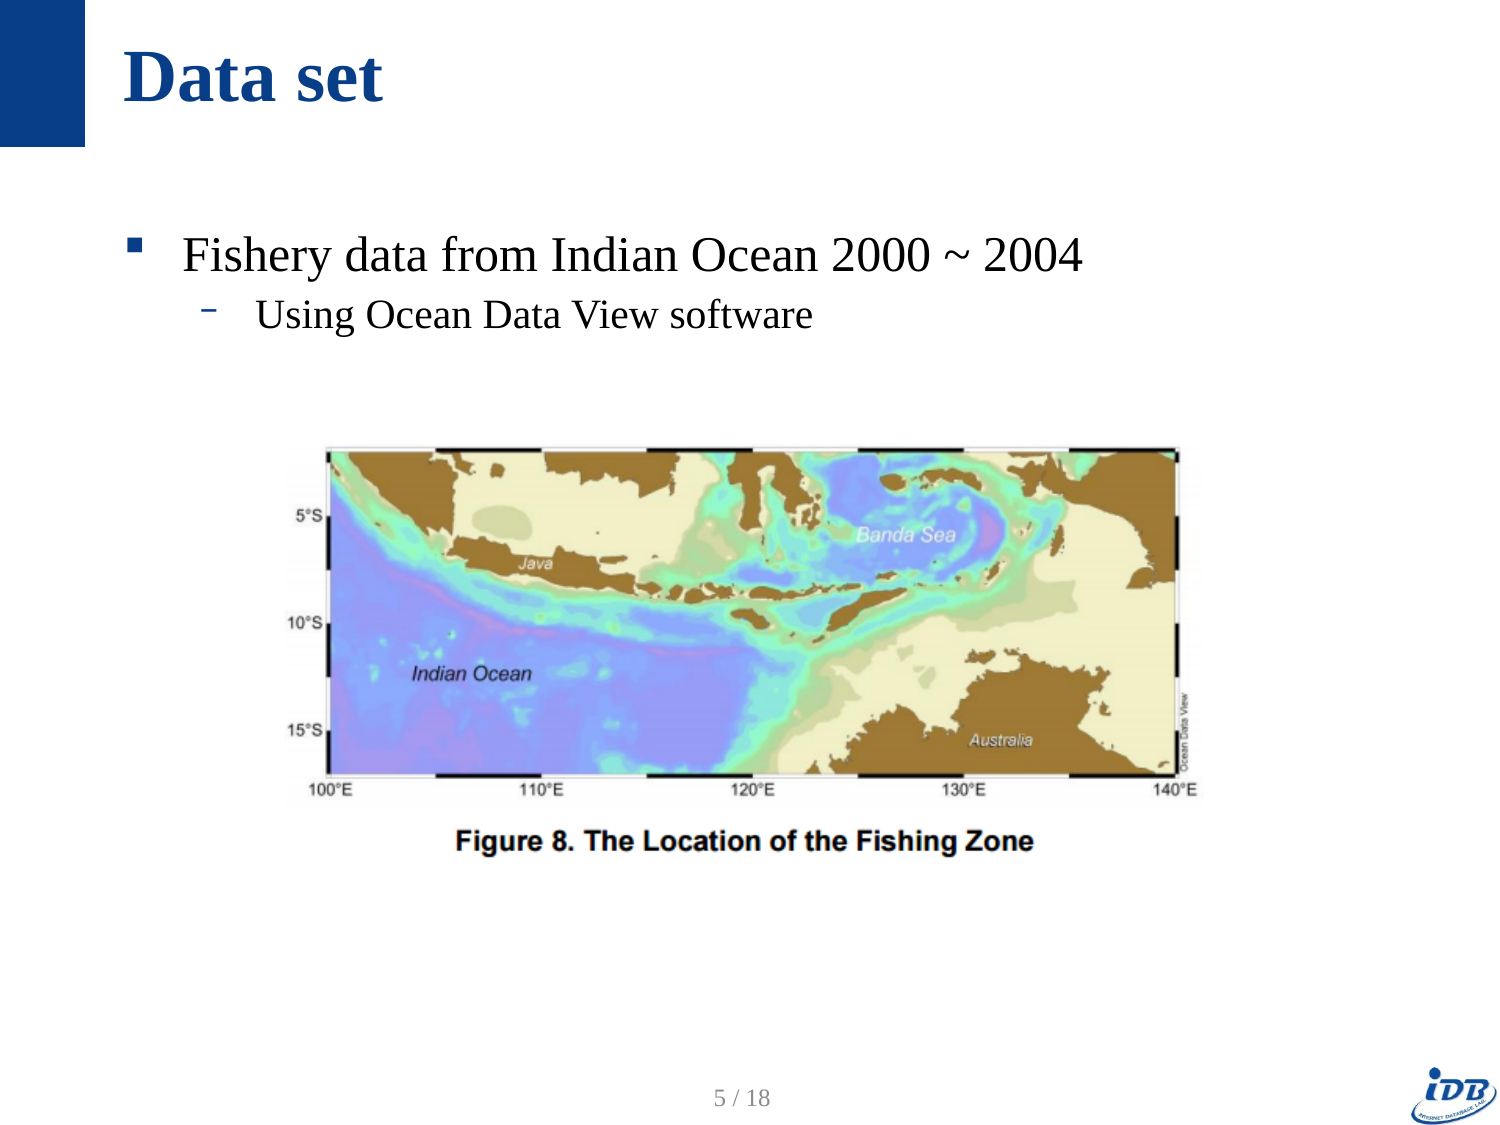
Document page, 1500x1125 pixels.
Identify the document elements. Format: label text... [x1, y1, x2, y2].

picture [1411, 1067, 1497, 1125]
picture [0, 0, 85, 147]
picture [271, 422, 1229, 873]
title Data set [108, 15, 1379, 140]
list Fishery data from Indian Ocean 2000 ~ 2004 Using Ocean Data View software [108, 220, 1471, 1079]
slide_number 5 / 18 [573, 1076, 911, 1118]
